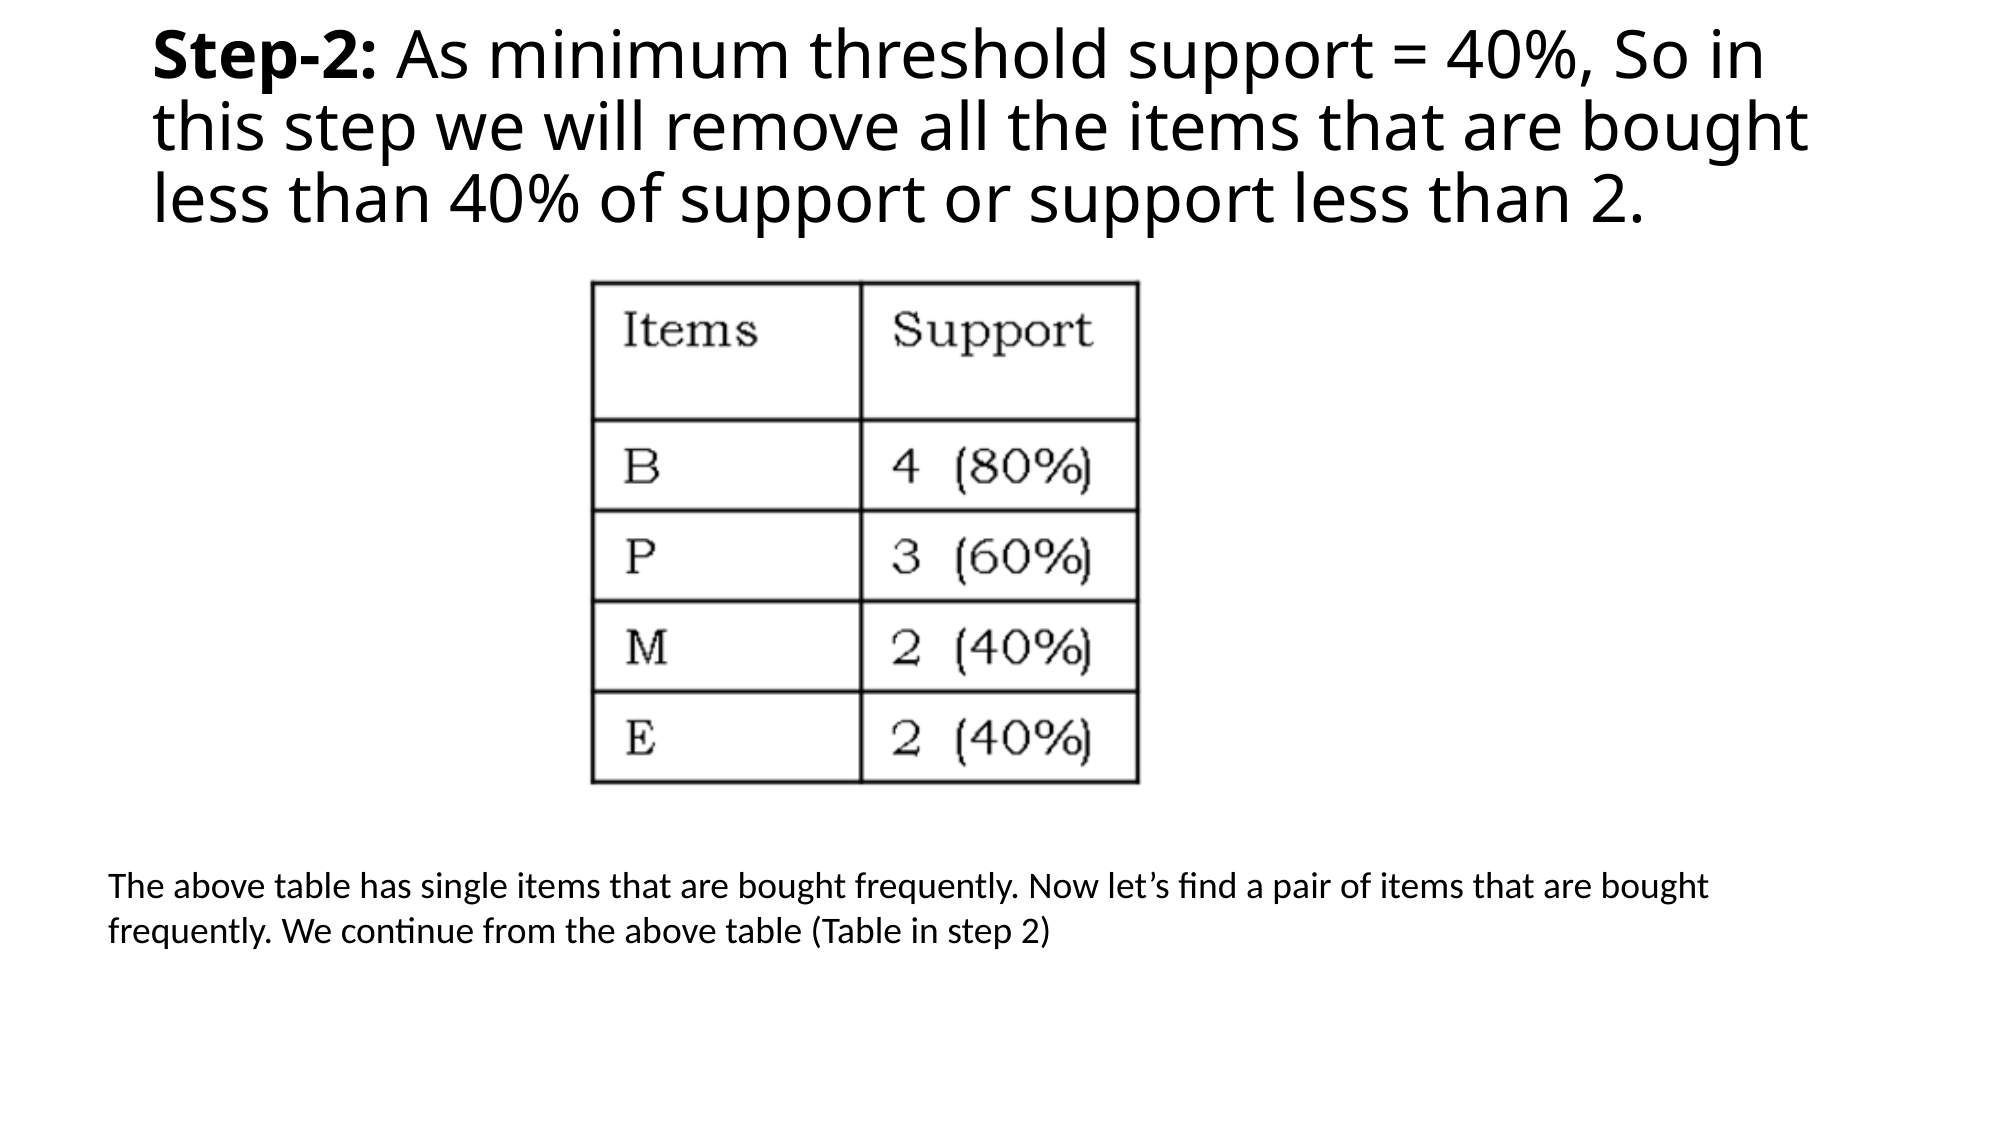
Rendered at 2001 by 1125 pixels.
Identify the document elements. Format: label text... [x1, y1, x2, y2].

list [569, 260, 1162, 805]
text_box The above table has single items that are bought frequently. Now let’s find a pair of items that are bought frequently. We continue from the above table (Table in step 2) [93, 854, 1770, 959]
title Step-2: As minimum threshold support = 40%, So in this step we will remove all the items that are bought less than 40% of support or support less than 2. [137, 59, 1863, 278]
